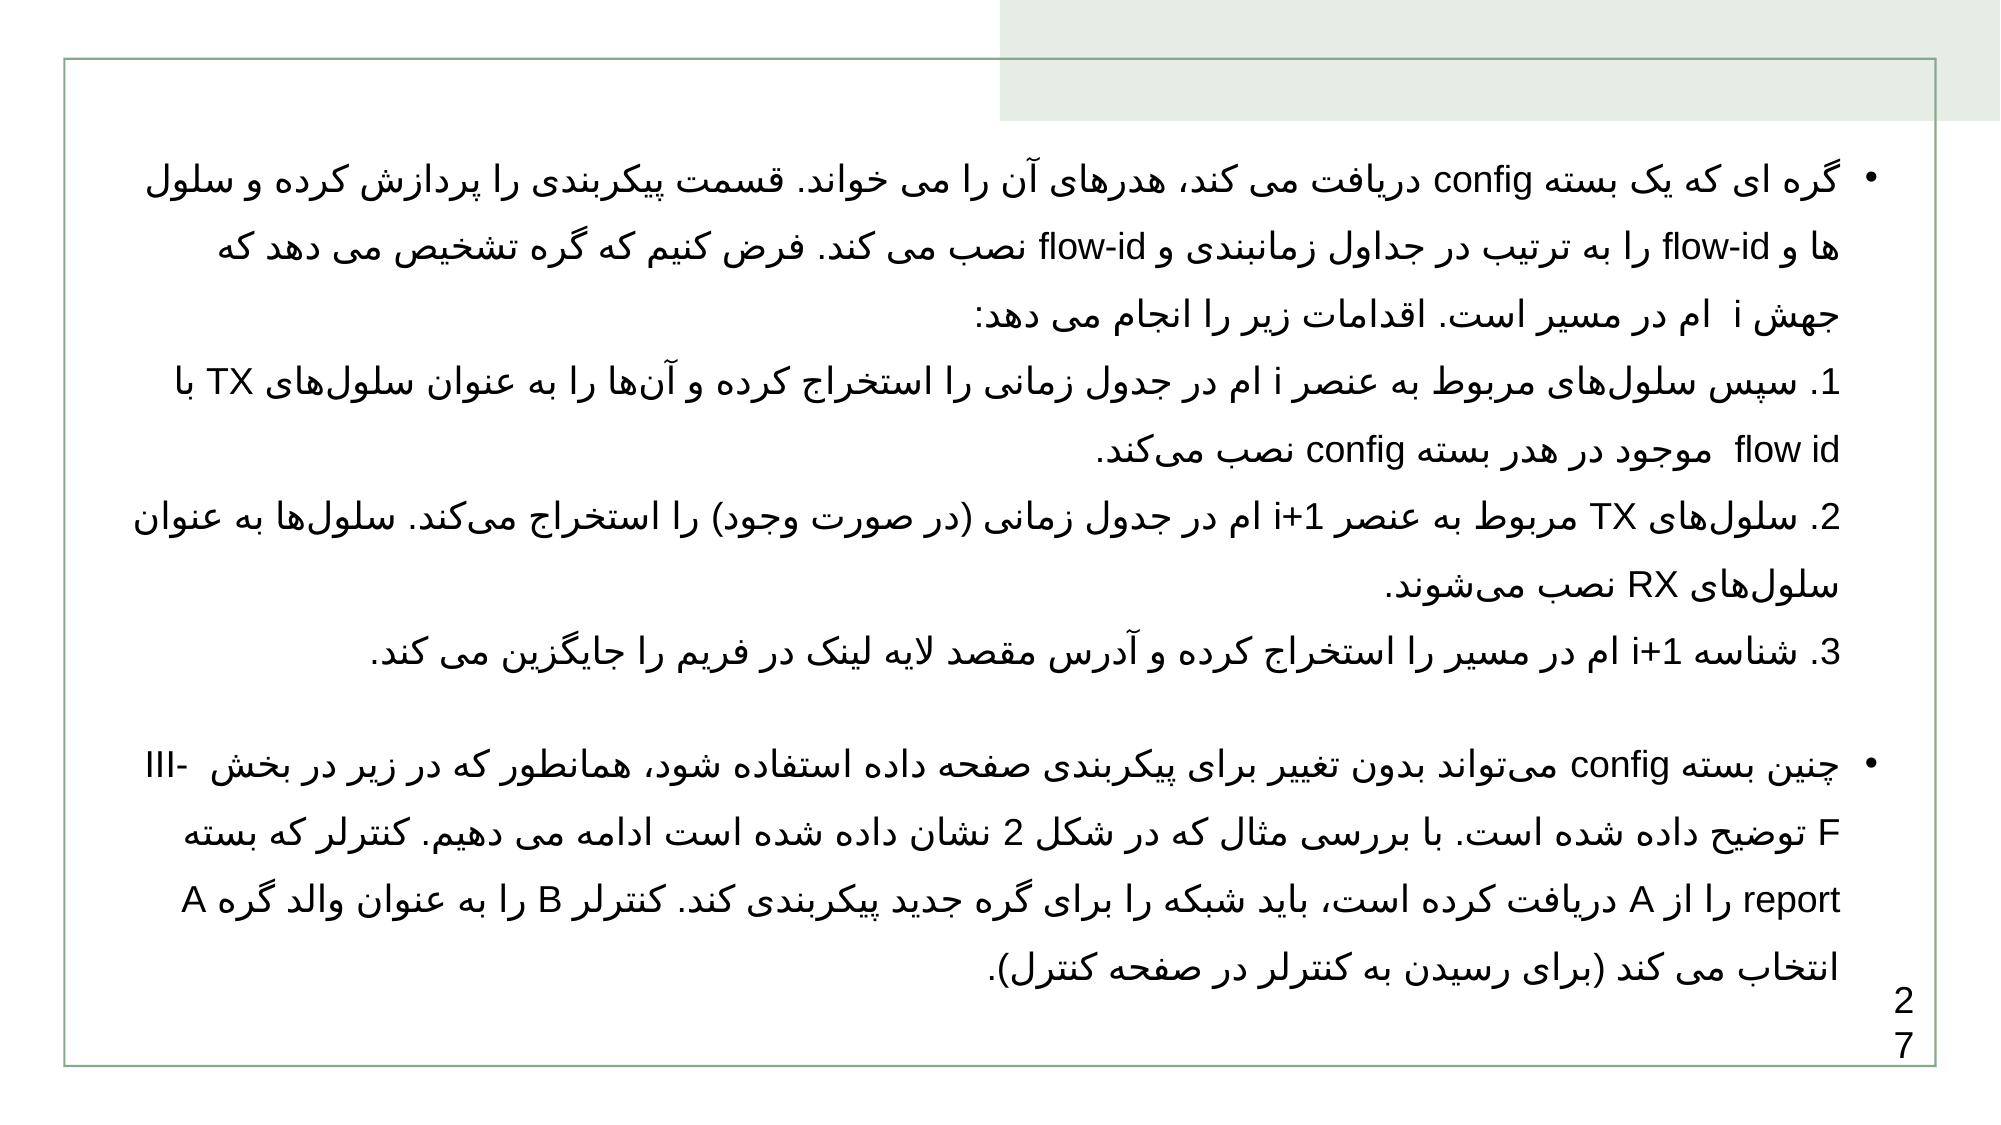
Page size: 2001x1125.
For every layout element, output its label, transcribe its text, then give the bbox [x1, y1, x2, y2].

text_box 27 [1878, 968, 1945, 1074]
list گره ای که یک بسته config دریافت می کند، هدرهای آن را می خواند. قسمت پیکربندی را پردازش کرده و سلول ها و flow-id را به ترتیب در جداول زمانبندی و flow-id نصب می کند. فرض کنیم که گره تشخیص می دهد که جهش i ام در مسیر است. اقدامات زیر را انجام می دهد: 1. سپس سلول‌های مربوط به عنصر i ام در جدول زمانی را استخراج کرده و آن‌ها را به عنوان سلول‌های TX با flow id موجود در هدر بسته config نصب می‌کند. 2. سلول‌های TX مربوط به عنصر i+1 ام در جدول زمانی (در صورت وجود) را استخراج می‌کند. سلول‌ها به عنوان سلول‌های RX نصب می‌شوند. 3. شناسه i+1 ام در مسیر را استخراج کرده و آدرس مقصد لایه لینک در فریم را جایگزین می ‌کند. چنین بسته config می‌تواند بدون تغییر برای پیکربندی صفحه داده استفاده شود، همانطور که در زیر در بخش III-F توضیح داده شده است. با بررسی مثال که در شکل 2 نشان داده شده است ادامه می دهیم. کنترلر که بسته report را از A دریافت کرده است، باید شبکه را برای گره جدید پیکربندی کند. کنترلر B را به عنوان والد گره A انتخاب می‌ کند (برای رسیدن به کنترلر در صفحه کنترل). [106, 124, 1894, 955]
